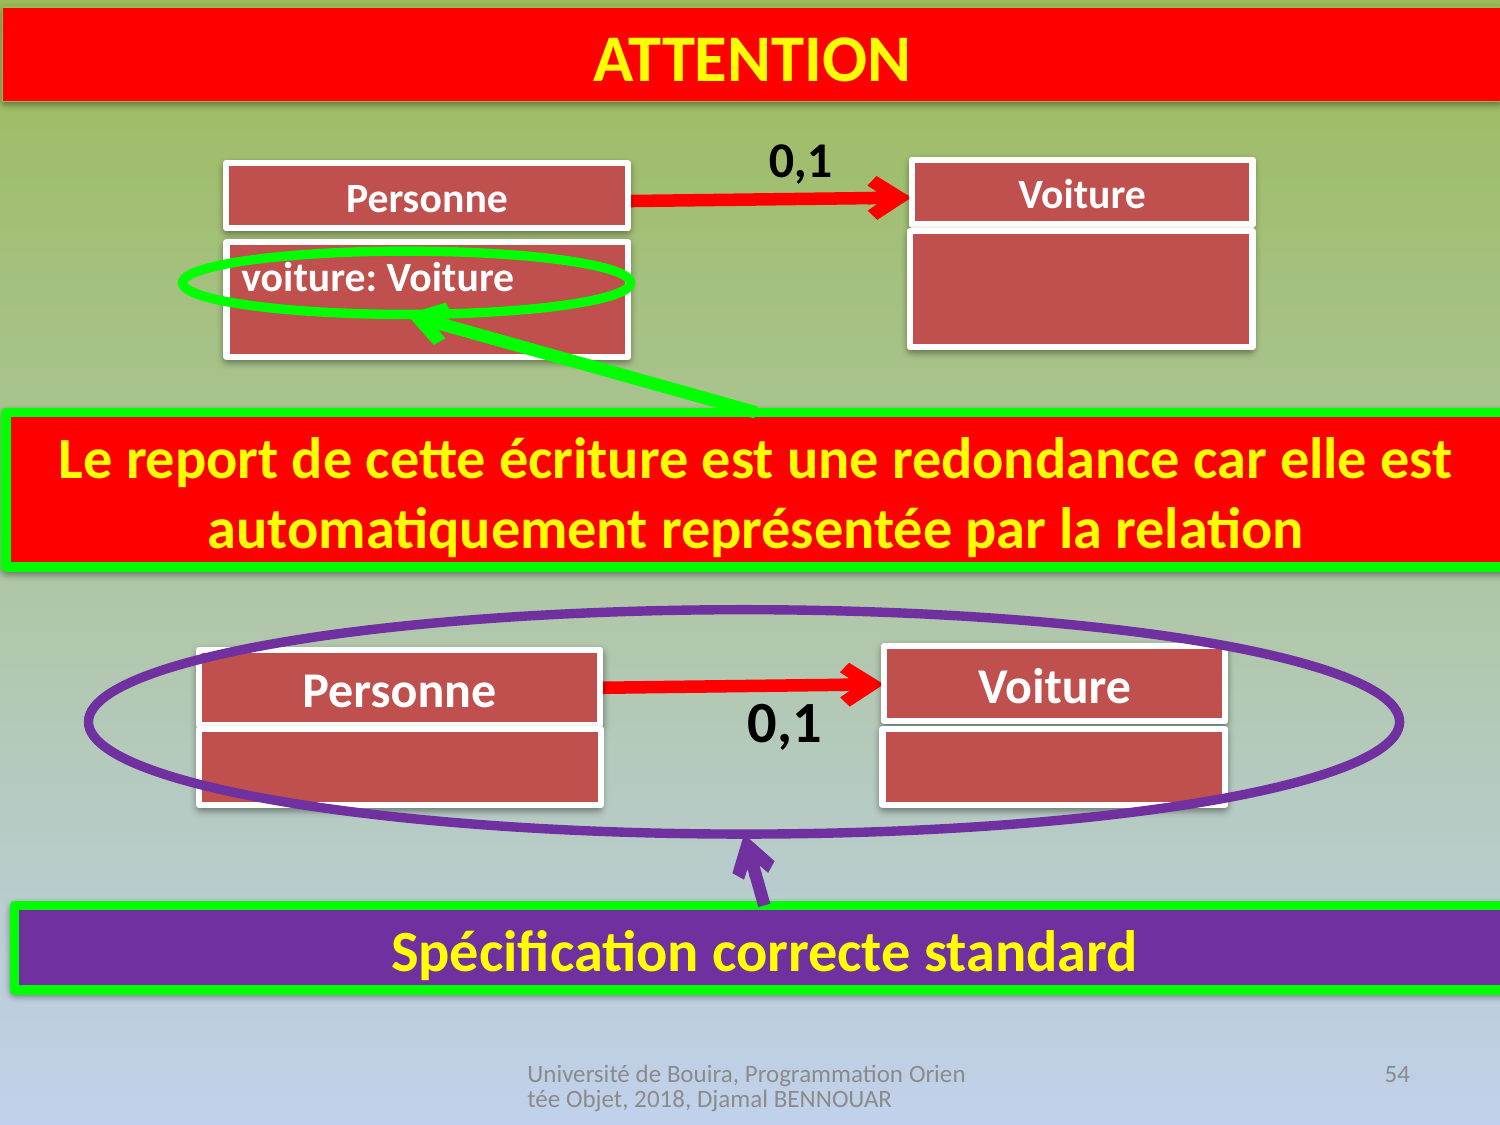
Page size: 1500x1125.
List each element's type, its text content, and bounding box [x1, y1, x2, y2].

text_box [5, 250, 1500, 570]
text_box [907, 228, 1256, 249]
text_box Personne [223, 160, 631, 231]
text_box Voiture [909, 157, 1256, 227]
text_box ATTENTION [2, 6, 1500, 102]
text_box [621, 197, 912, 202]
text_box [14, 609, 1500, 992]
text_box 0,1 [754, 120, 979, 196]
text_box voiture: Voiture [223, 239, 631, 249]
slide_number 54 [1074, 1042, 1425, 1103]
footer Université de Bouira, Programmation Orientée Objet, 2018, Djamal BENNOUAR [512, 1042, 988, 1103]
